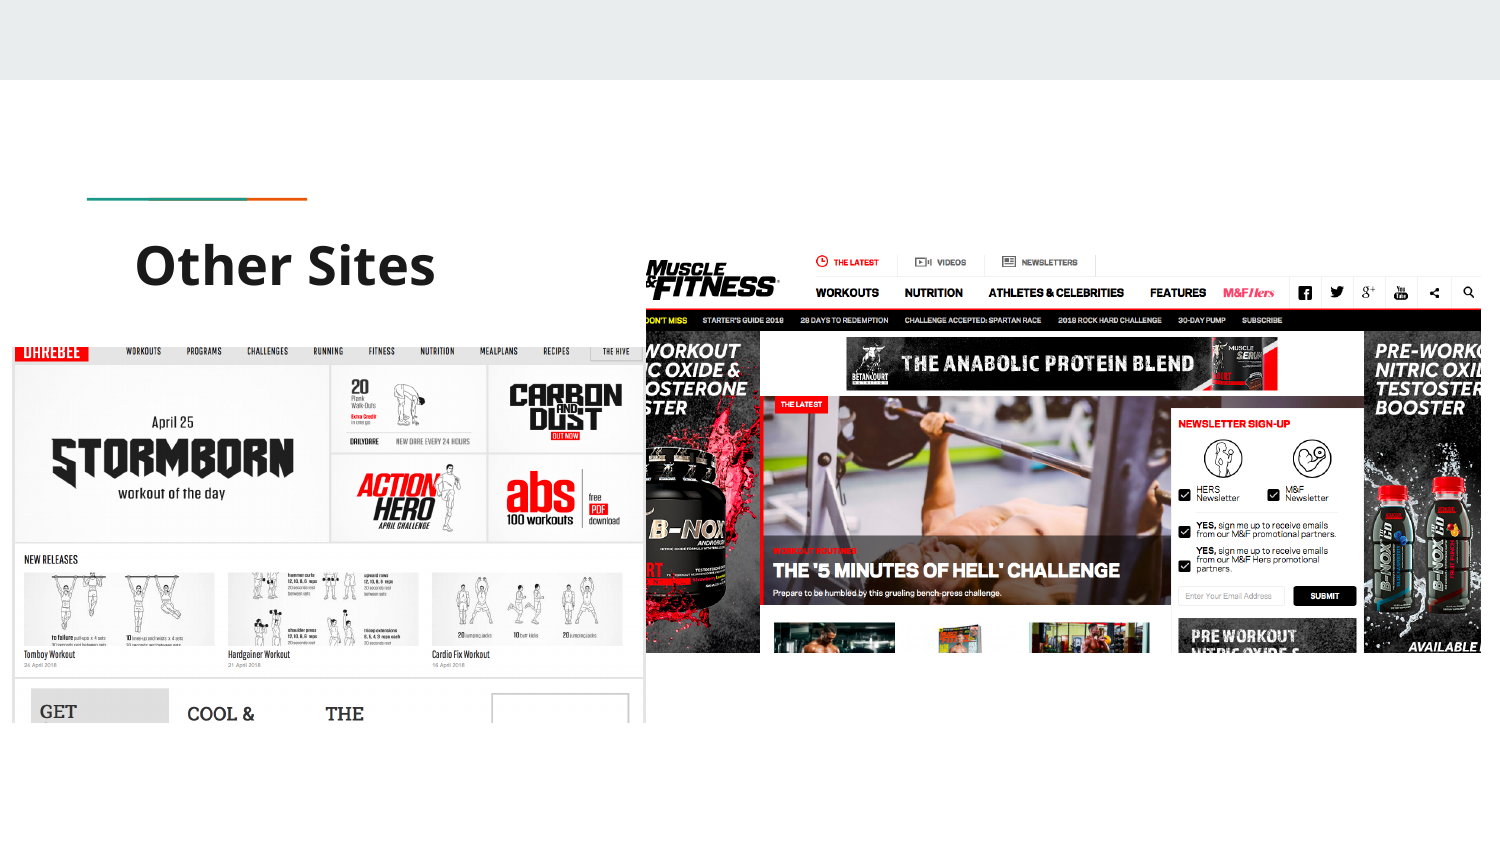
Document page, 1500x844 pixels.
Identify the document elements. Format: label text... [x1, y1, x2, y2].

picture [12, 254, 1481, 723]
title Other Sites [119, 216, 1381, 305]
